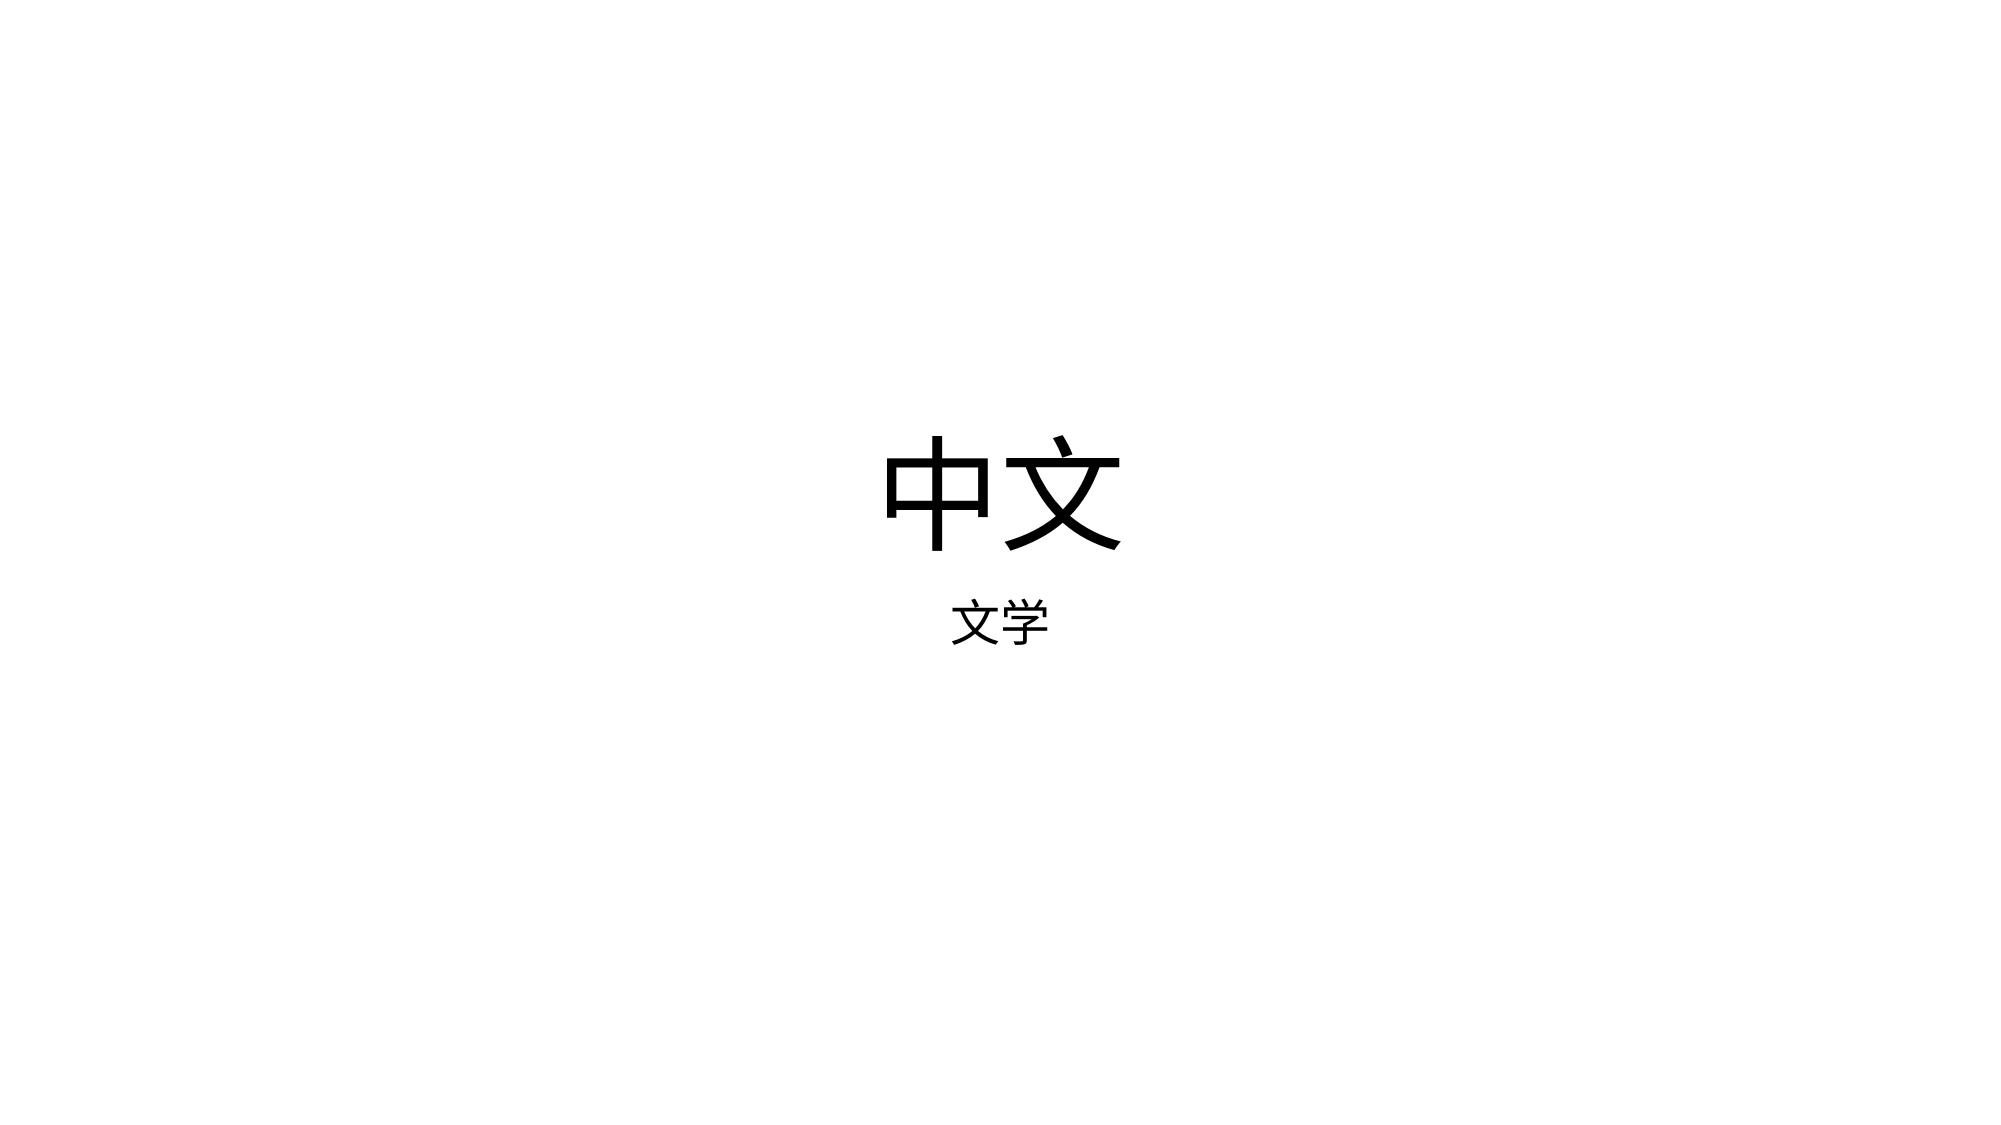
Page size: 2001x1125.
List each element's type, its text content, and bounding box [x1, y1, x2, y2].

title 中文 [249, 184, 1750, 576]
subtitle 文学 [249, 590, 1750, 863]
